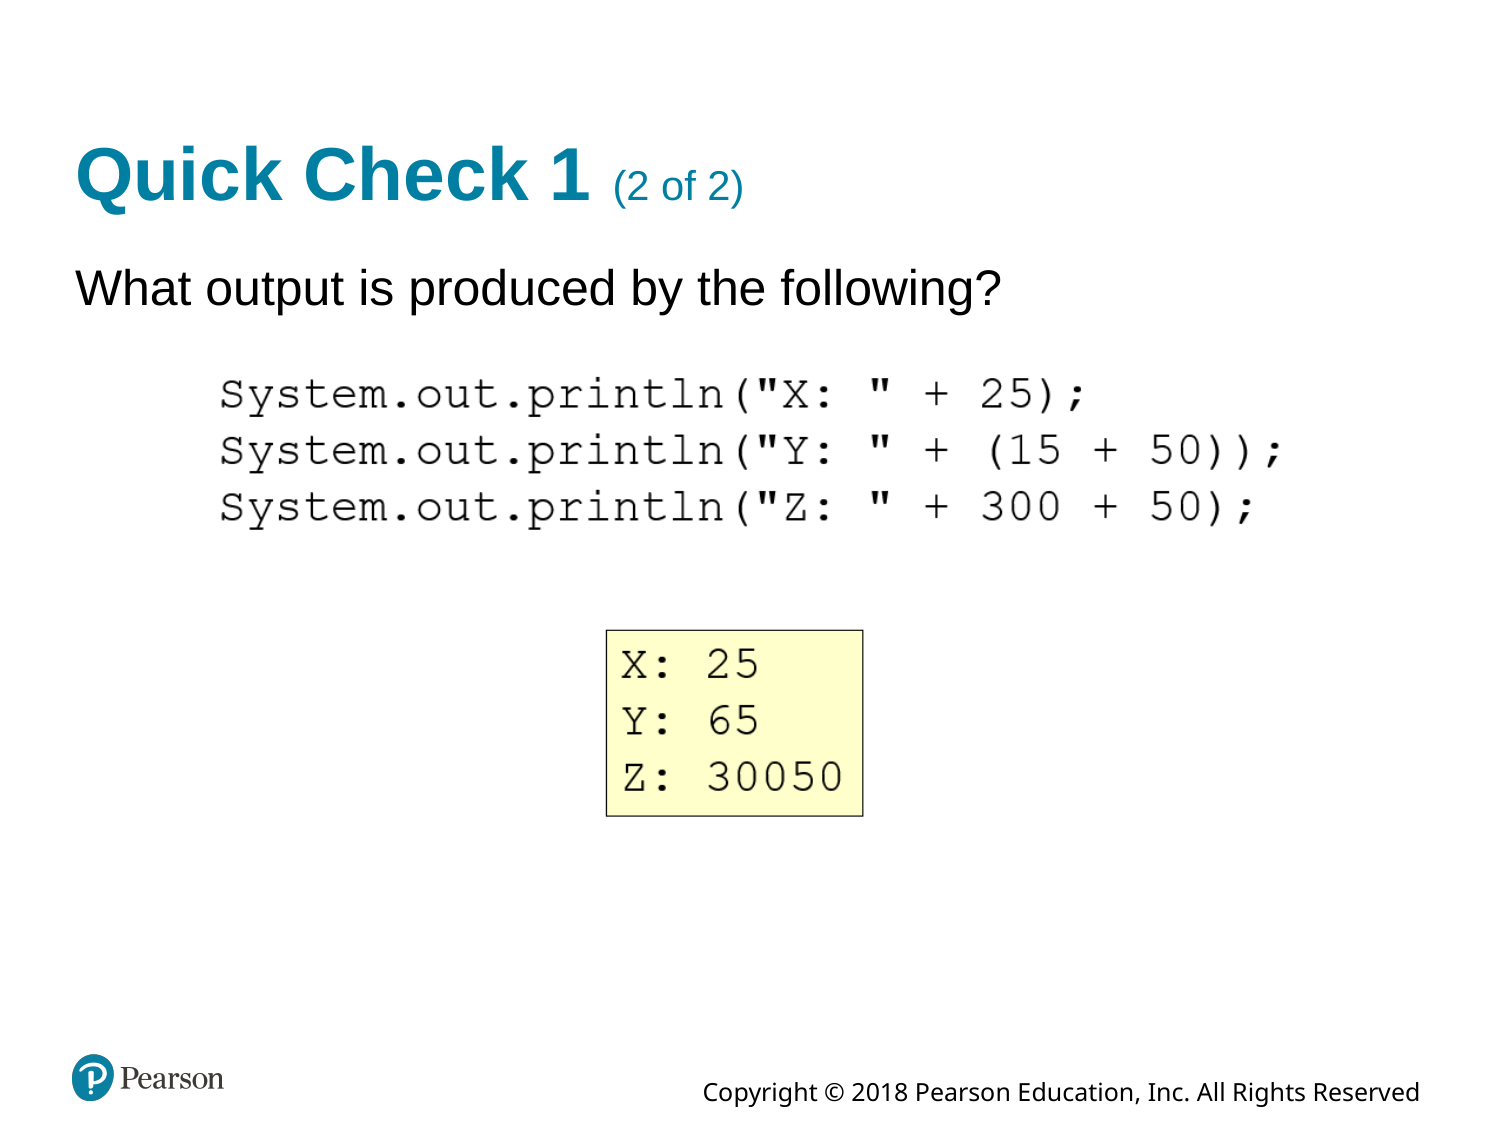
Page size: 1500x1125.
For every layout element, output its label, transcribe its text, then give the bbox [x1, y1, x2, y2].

picture [212, 370, 1288, 826]
picture [80, 1063, 106, 1088]
title Quick Check 1 (2 of 2) [75, 35, 1425, 216]
picture [72, 1054, 88, 1070]
picture [98, 1054, 224, 1101]
picture [72, 1087, 83, 1101]
list What output is produced by the following? [75, 255, 1425, 331]
